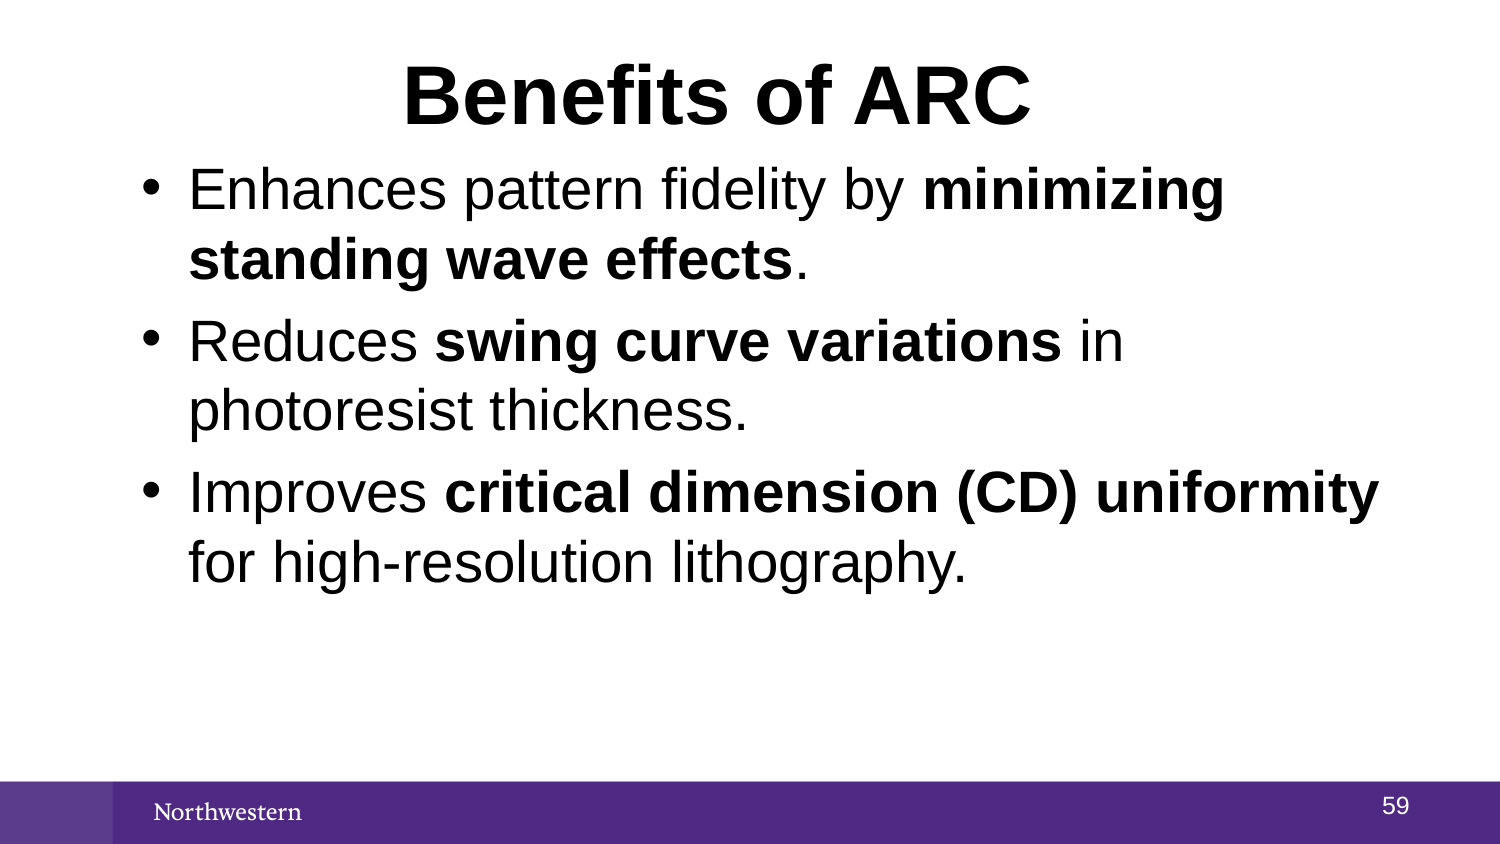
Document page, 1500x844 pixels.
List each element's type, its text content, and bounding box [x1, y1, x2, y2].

list Enhances pattern fidelity by minimizing standing wave effects. Reduces swing curve variations in photoresist thickness. Improves critical dimension (CD) uniformity for high-resolution lithography. [51, 143, 1425, 754]
slide_number 58 [1074, 782, 1425, 827]
picture [0, 0, 1500, 844]
title Benefits of ARC [34, 39, 1425, 144]
